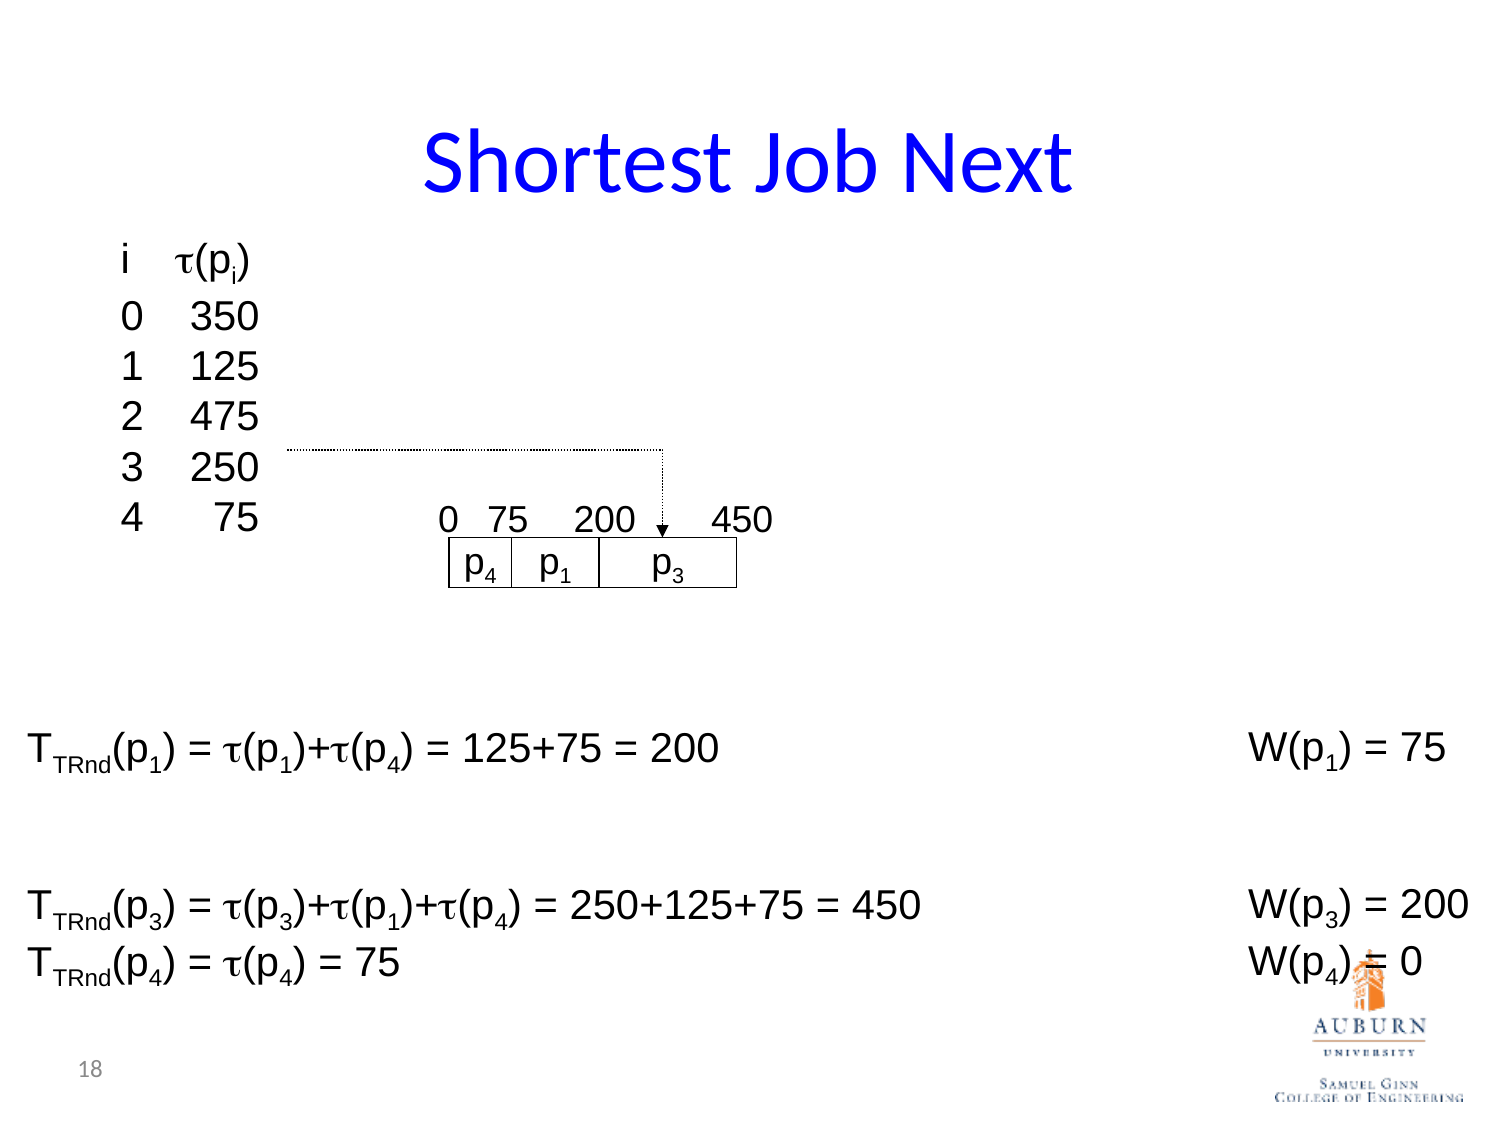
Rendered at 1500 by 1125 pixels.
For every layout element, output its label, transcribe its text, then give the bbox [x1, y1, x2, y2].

slide_number 18 [62, 1037, 225, 1098]
text_box p3 [598, 537, 737, 588]
text_box Shortest Job Next [111, 99, 1387, 213]
text_box 450 [696, 487, 788, 548]
text_box i t(pi) 0 350 1 125 2 475 3 250 4 75 [105, 224, 275, 547]
text_box 200 [558, 514, 651, 548]
text_box [287, 449, 669, 538]
text_box W(p1) = 75 W(p3) = 200 W(p4) = 0 [1233, 662, 1485, 998]
text_box 75 [474, 494, 544, 548]
text_box p4 [448, 548, 512, 588]
text_box p1 [512, 537, 598, 588]
text_box TTRnd(p1) = t(p1)+t(p4) = 125+75 = 200 TTRnd(p3) = t(p3)+t(p1)+t(p4) = 250+125+75 = 450 TTRnd(p4) = t(p4) = 75 [12, 663, 937, 999]
text_box 0 [423, 487, 474, 548]
picture [1275, 998, 1463, 1102]
